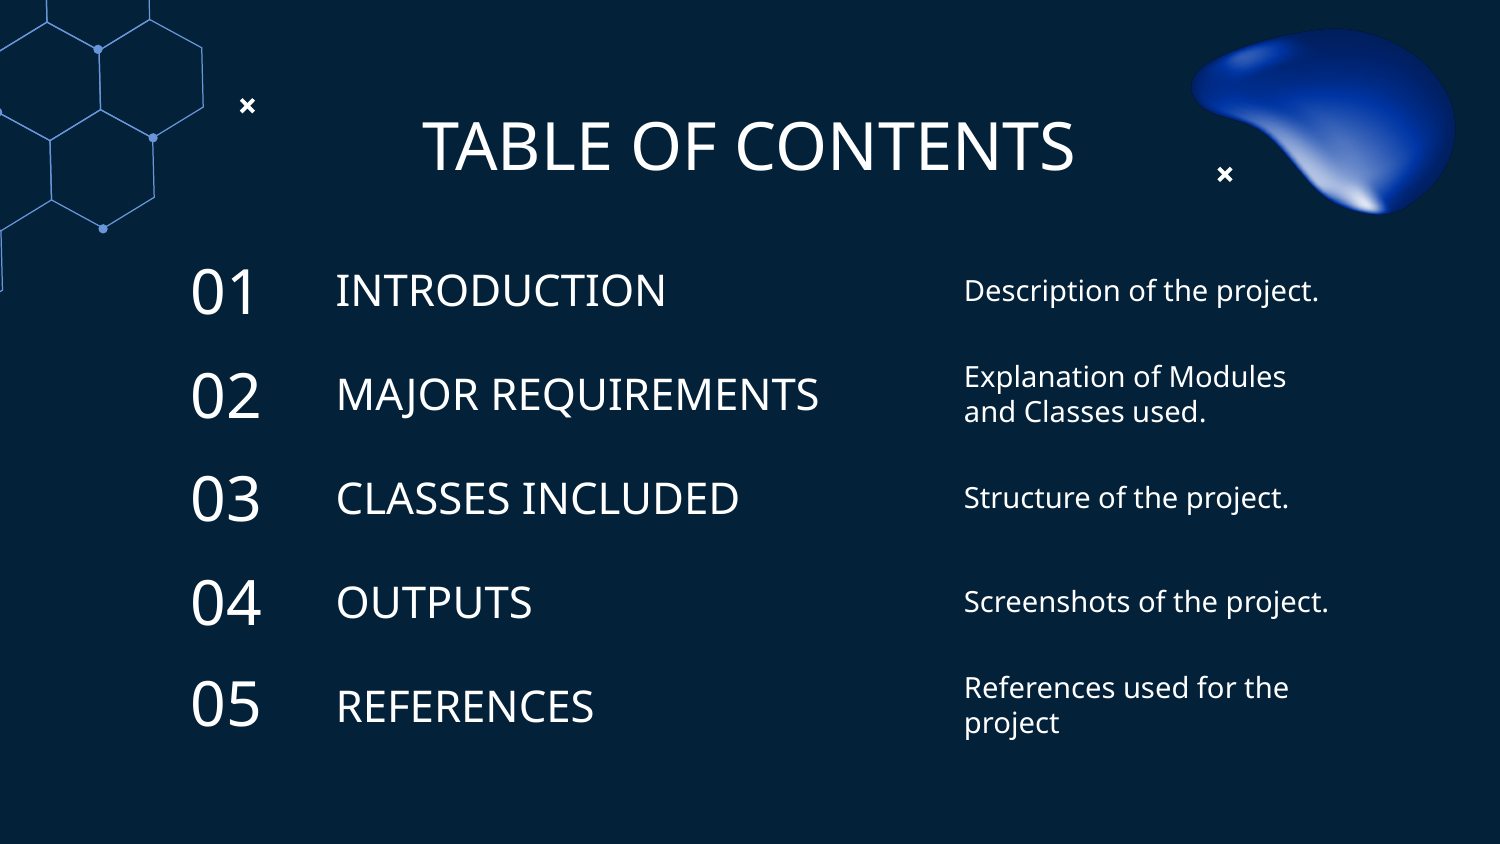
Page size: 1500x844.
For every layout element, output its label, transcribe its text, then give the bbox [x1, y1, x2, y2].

title 03 [146, 457, 307, 537]
subtitle References used for the project [948, 664, 1354, 745]
subtitle MAJOR REQUIREMENTS [320, 353, 935, 433]
title 04 [146, 561, 307, 641]
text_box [240, 99, 254, 113]
subtitle REFERENCES [320, 664, 935, 745]
title 05 [138, 666, 314, 737]
subtitle Explanation of Modules and Classes used. [948, 353, 1354, 433]
title TABLE OF CONTENTS [118, 88, 1185, 183]
subtitle CLASSES INCLUDED [320, 457, 935, 537]
subtitle INTRODUCTION [320, 249, 935, 329]
title 02 [146, 353, 307, 433]
subtitle Screenshots of the project. [948, 561, 1354, 641]
subtitle OUTPUTS [320, 561, 935, 641]
subtitle Structure of the project. [948, 457, 1354, 537]
title 01 [146, 249, 307, 329]
subtitle Description of the project. [948, 249, 1382, 329]
picture [1166, 0, 1486, 243]
